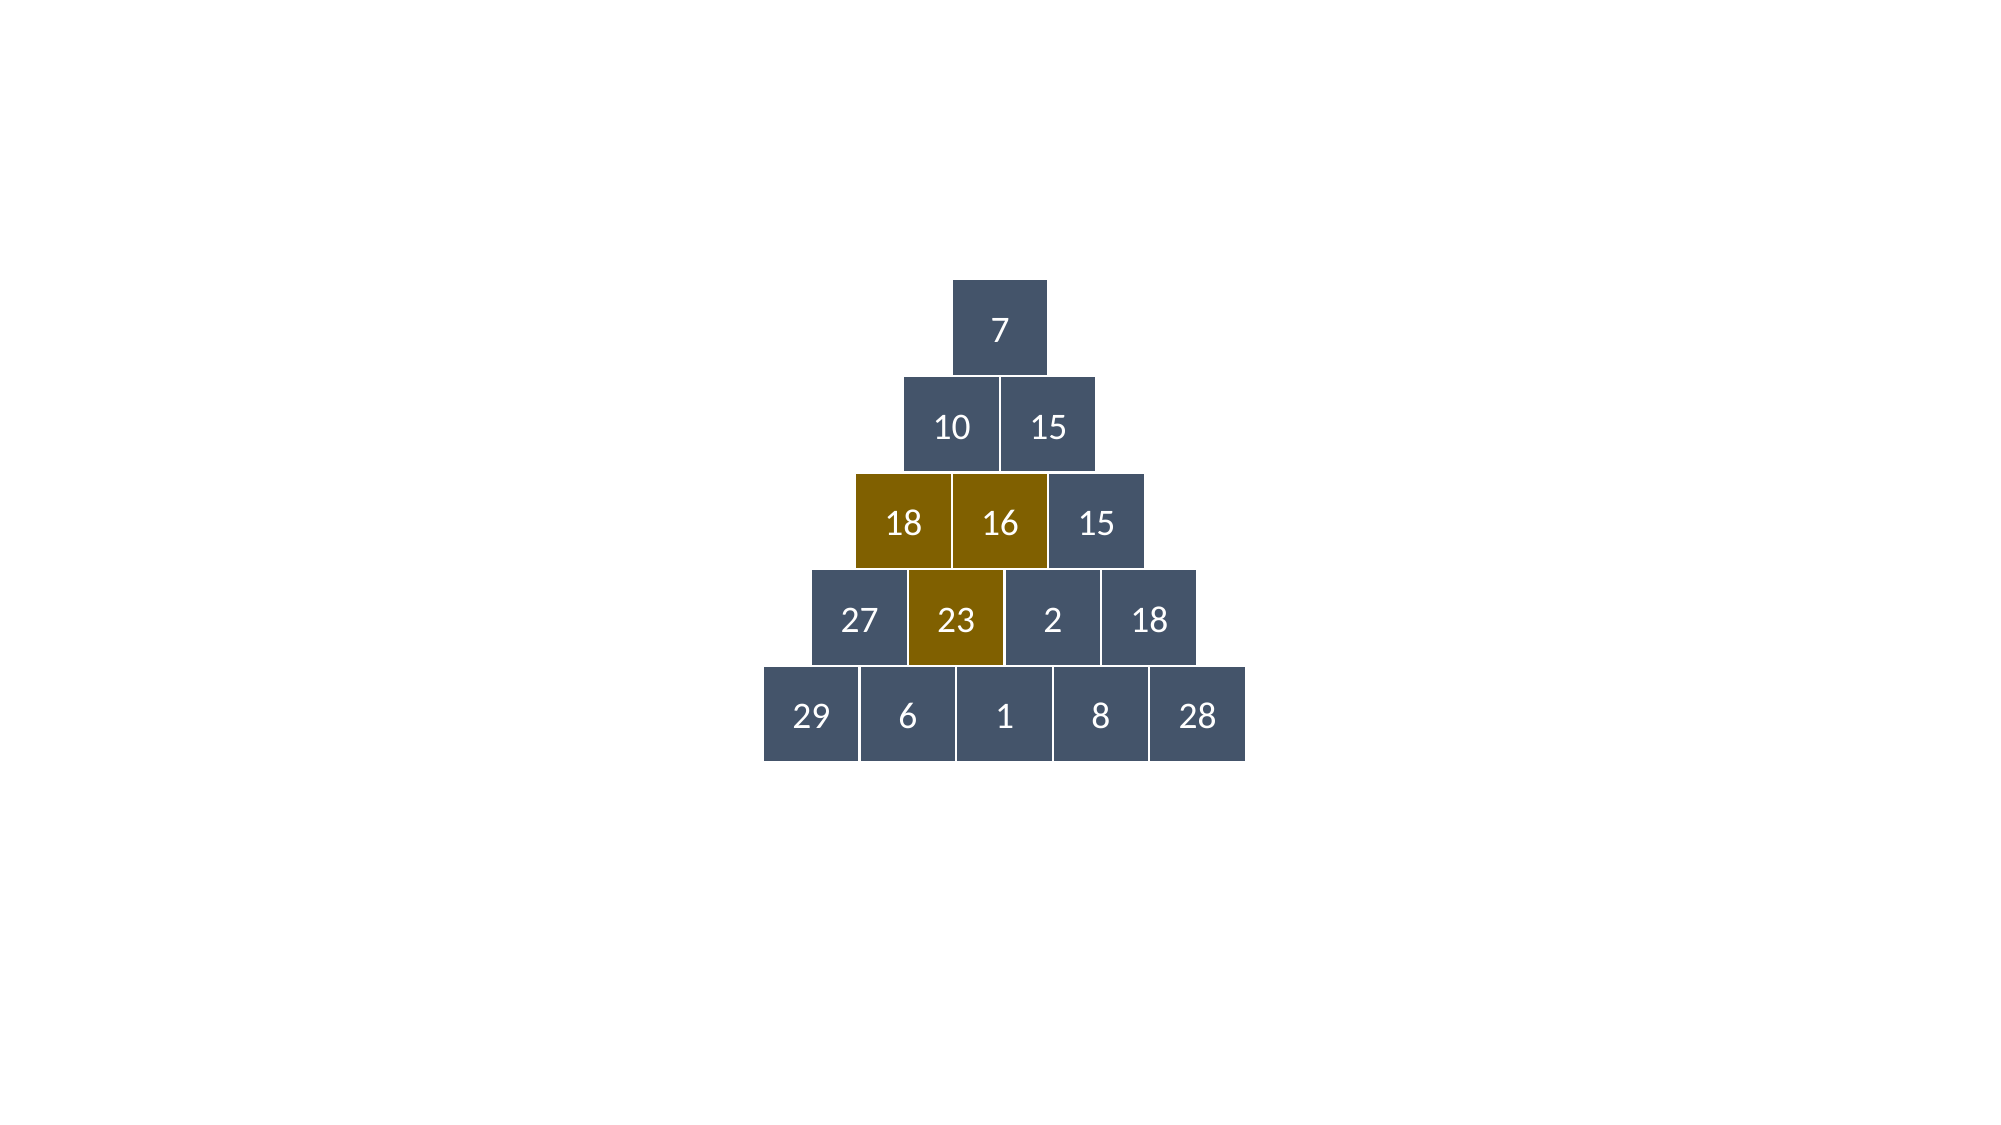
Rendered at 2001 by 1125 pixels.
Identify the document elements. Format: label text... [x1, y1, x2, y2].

text_box 6 [859, 665, 955, 763]
text_box 7 [951, 278, 1049, 375]
text_box 28 [1148, 665, 1247, 763]
text_box 15 [999, 375, 1098, 472]
text_box 1 [955, 665, 1052, 763]
text_box 10 [902, 375, 999, 472]
text_box 23 [907, 568, 1003, 665]
text_box 8 [1052, 665, 1148, 763]
text_box 16 [951, 472, 1047, 568]
text_box 18 [854, 472, 951, 568]
text_box 15 [1047, 472, 1146, 568]
text_box 18 [1100, 568, 1199, 665]
text_box 27 [810, 568, 907, 665]
text_box 29 [762, 665, 859, 763]
text_box 2 [1003, 568, 1100, 665]
